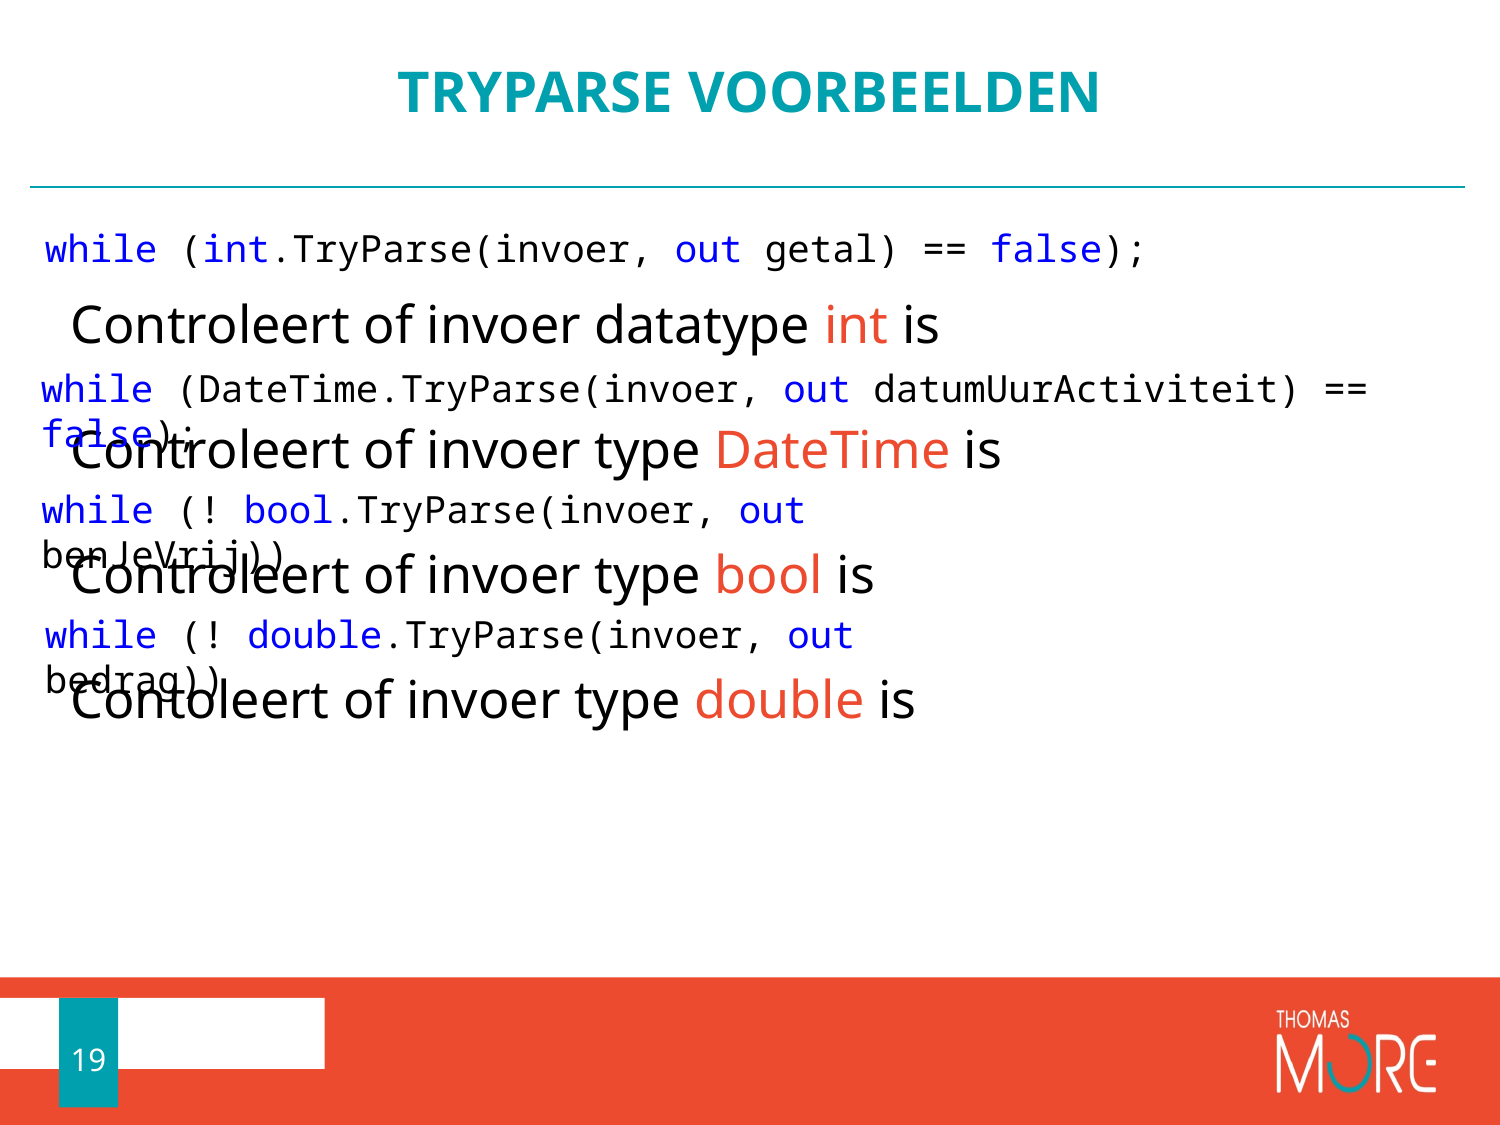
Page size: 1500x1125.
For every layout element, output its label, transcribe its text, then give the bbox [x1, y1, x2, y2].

list Controleert of invoer datatype int is Controleert of invoer type DateTime is Controleert of invoer type bool is Contoleert of invoer type double is [0, 188, 1500, 916]
title TRYPARSE VOORBEELDEN [0, 0, 1500, 188]
slide_number 19 [59, 998, 119, 1108]
text_box while (DateTime.TryParse(invoer, out datumUurActiviteit) == false); [25, 357, 1451, 418]
text_box while (! bool.TryParse(invoer, out benJeVrij)) [26, 478, 1071, 541]
text_box while (int.TryParse(invoer, out getal) == false); [29, 217, 1455, 278]
picture [1254, 980, 1458, 1122]
text_box while (! double.TryParse(invoer, out bedrag)) [29, 603, 989, 664]
